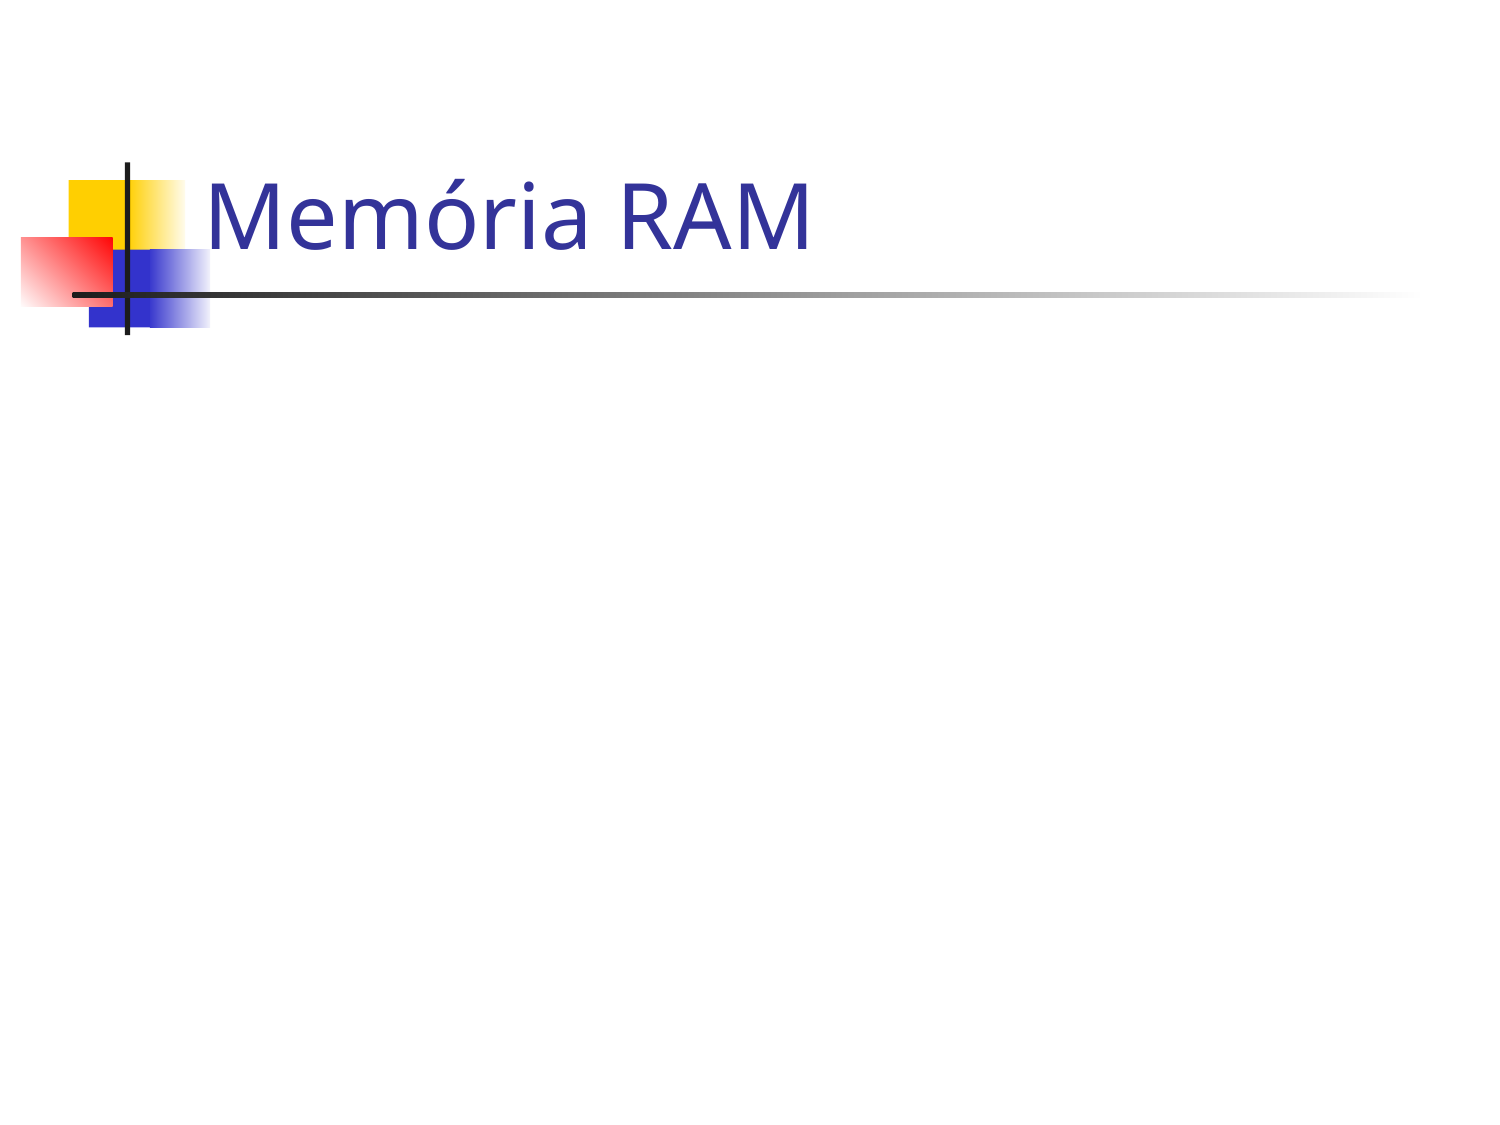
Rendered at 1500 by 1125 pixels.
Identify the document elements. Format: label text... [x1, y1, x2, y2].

title Memória RAM [188, 34, 1468, 276]
